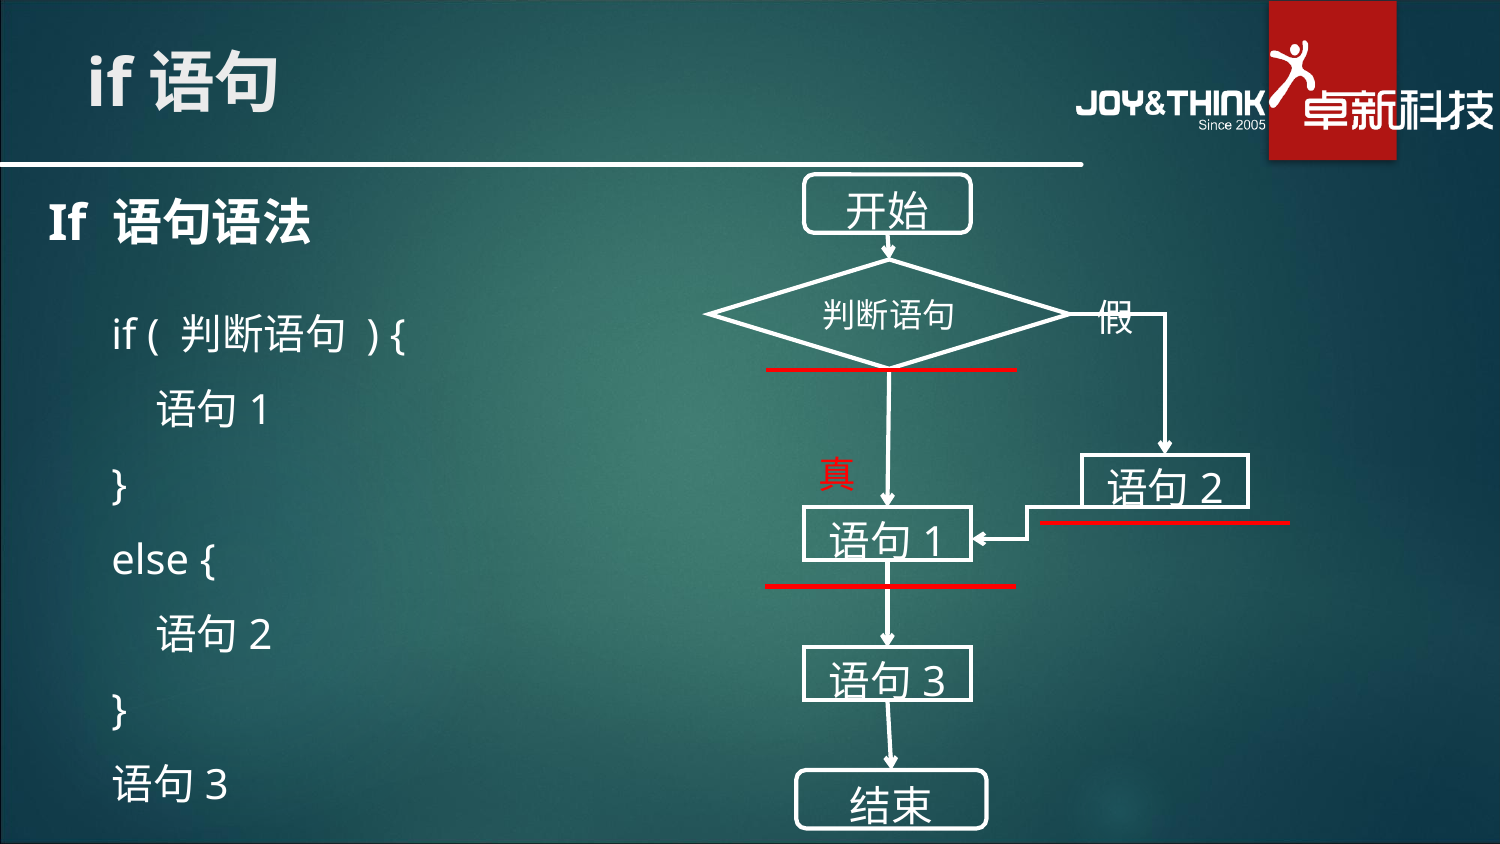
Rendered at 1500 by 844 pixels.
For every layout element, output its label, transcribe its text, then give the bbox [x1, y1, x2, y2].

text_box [708, 174, 1249, 829]
text_box If 语句语法 [33, 153, 415, 258]
text_box if ( 判断语句 ) { 语句1 } else { 语句2 } 语句3 [96, 275, 666, 815]
title if语句 [75, 33, 1425, 175]
picture [0, 0, 1500, 844]
